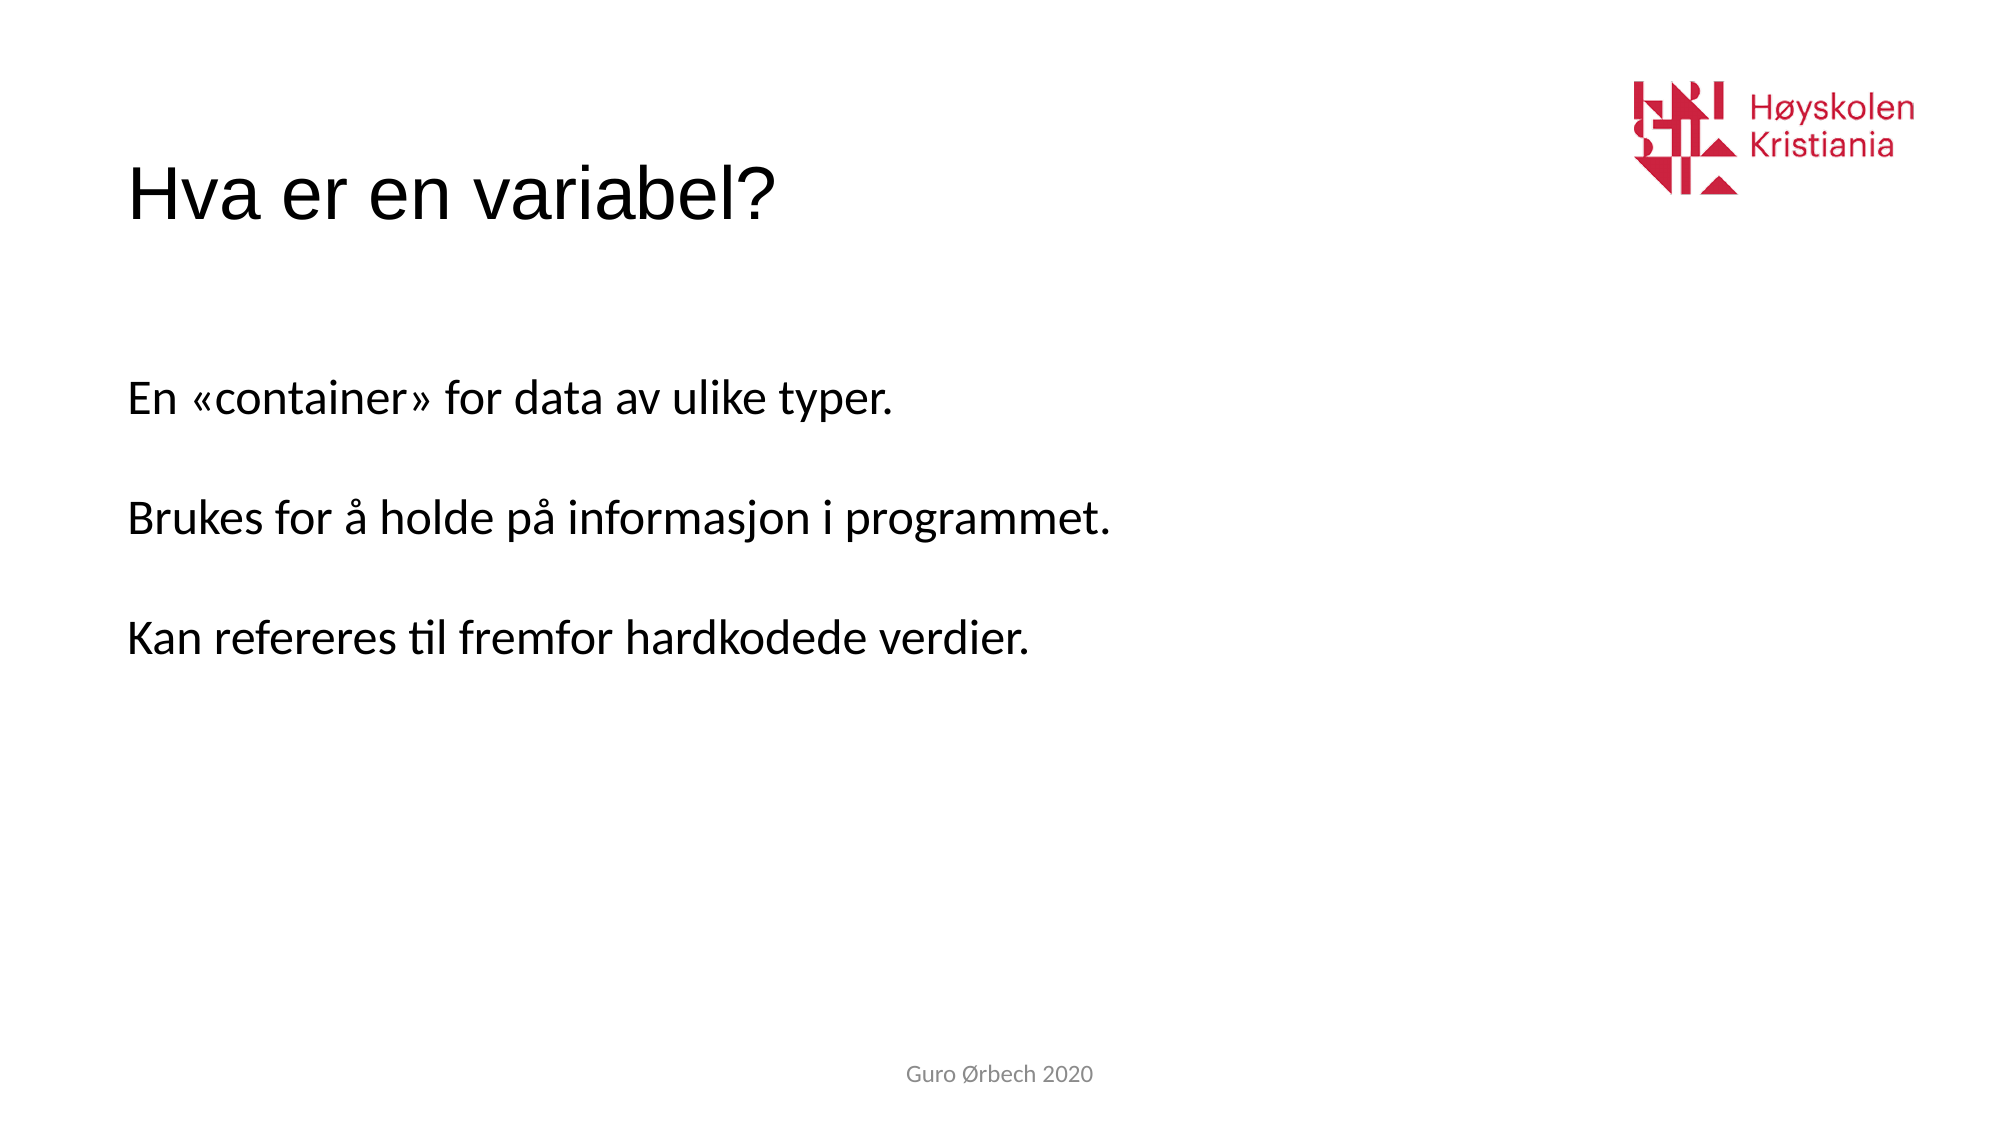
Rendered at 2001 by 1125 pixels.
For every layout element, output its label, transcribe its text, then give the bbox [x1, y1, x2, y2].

picture [1634, 59, 1920, 221]
text_box Hva er en variabel? [112, 115, 1196, 276]
text_box En «container» for data av ulike typer. Brukes for å holde på informasjon i programmet. Kan refereres til fremfor hardkodede verdier. [112, 357, 1128, 733]
footer Guro Ørbech 2020 [662, 1042, 1338, 1103]
